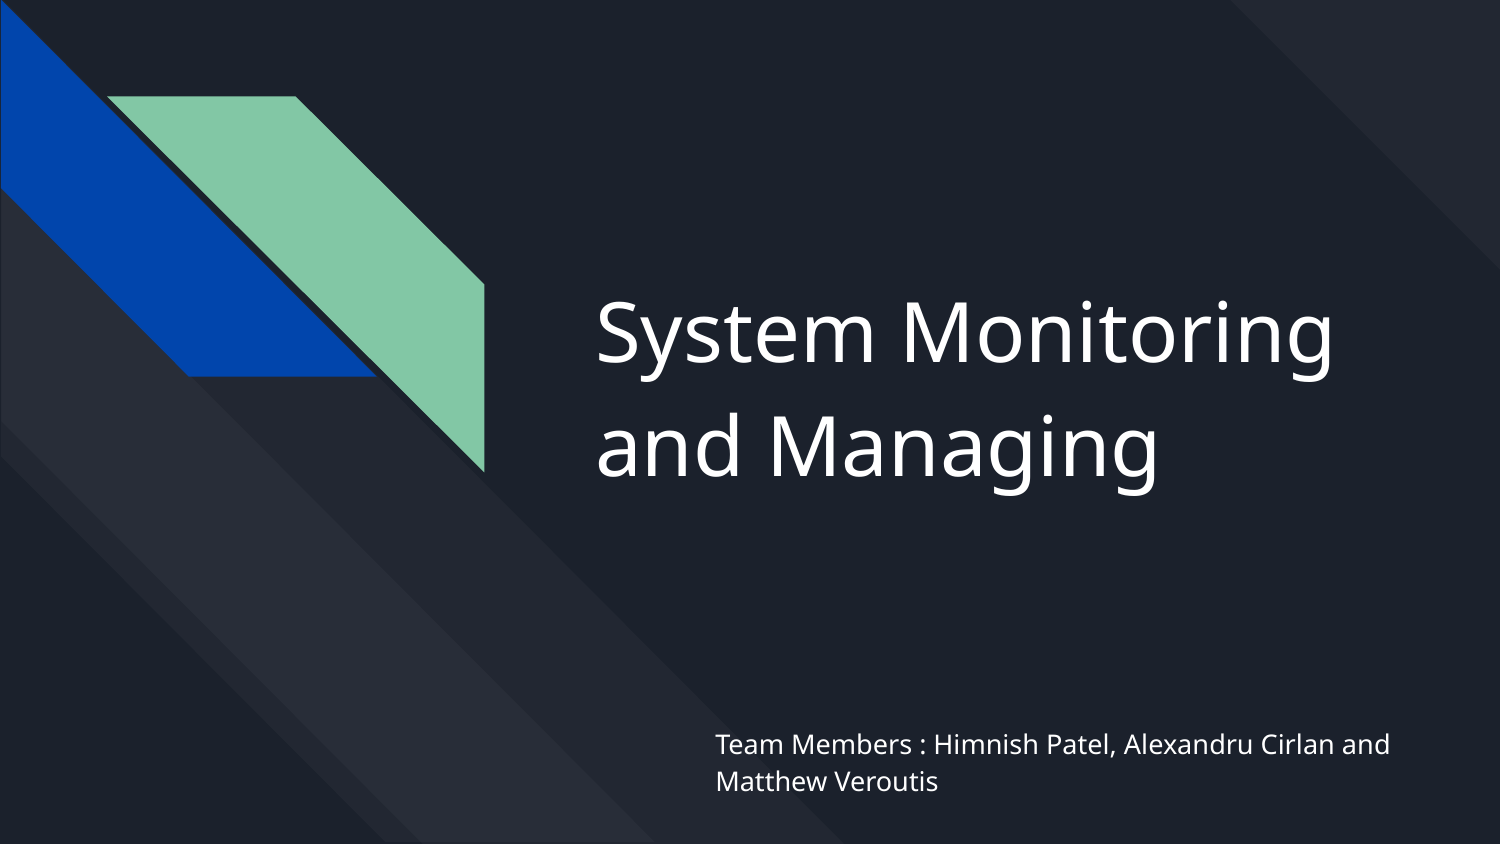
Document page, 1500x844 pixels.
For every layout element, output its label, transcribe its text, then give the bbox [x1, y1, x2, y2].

title System Monitoring and Managing [580, 258, 1404, 518]
subtitle Team Members : Himnish Patel, Alexandru Cirlan and Matthew Veroutis [700, 711, 1480, 815]
